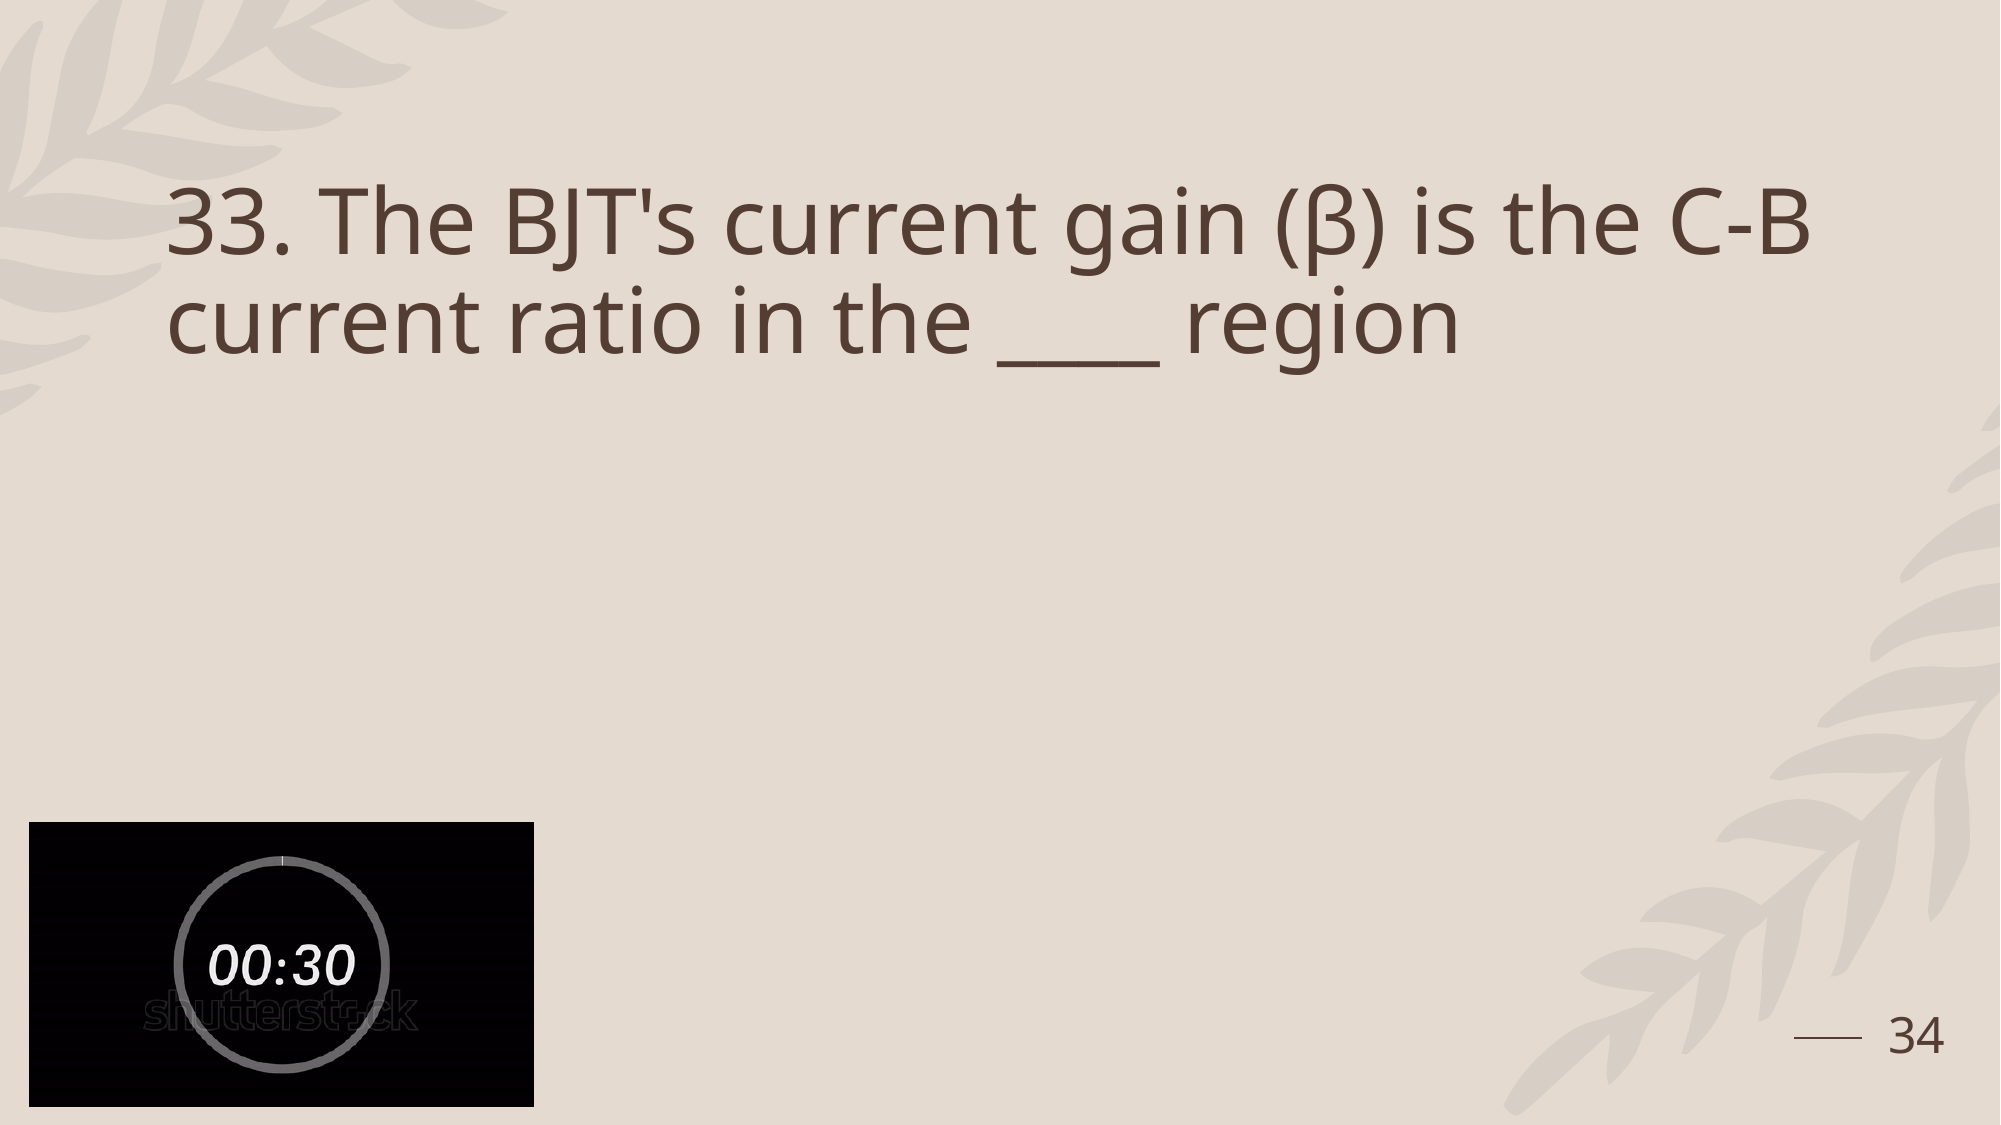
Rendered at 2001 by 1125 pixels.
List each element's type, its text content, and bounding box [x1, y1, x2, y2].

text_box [28, 822, 535, 1107]
title 33. The BJT's current gain (β) is the C-B current ratio in the ____ region [150, 230, 1850, 381]
slide_number 34 [1862, 964, 1971, 1112]
